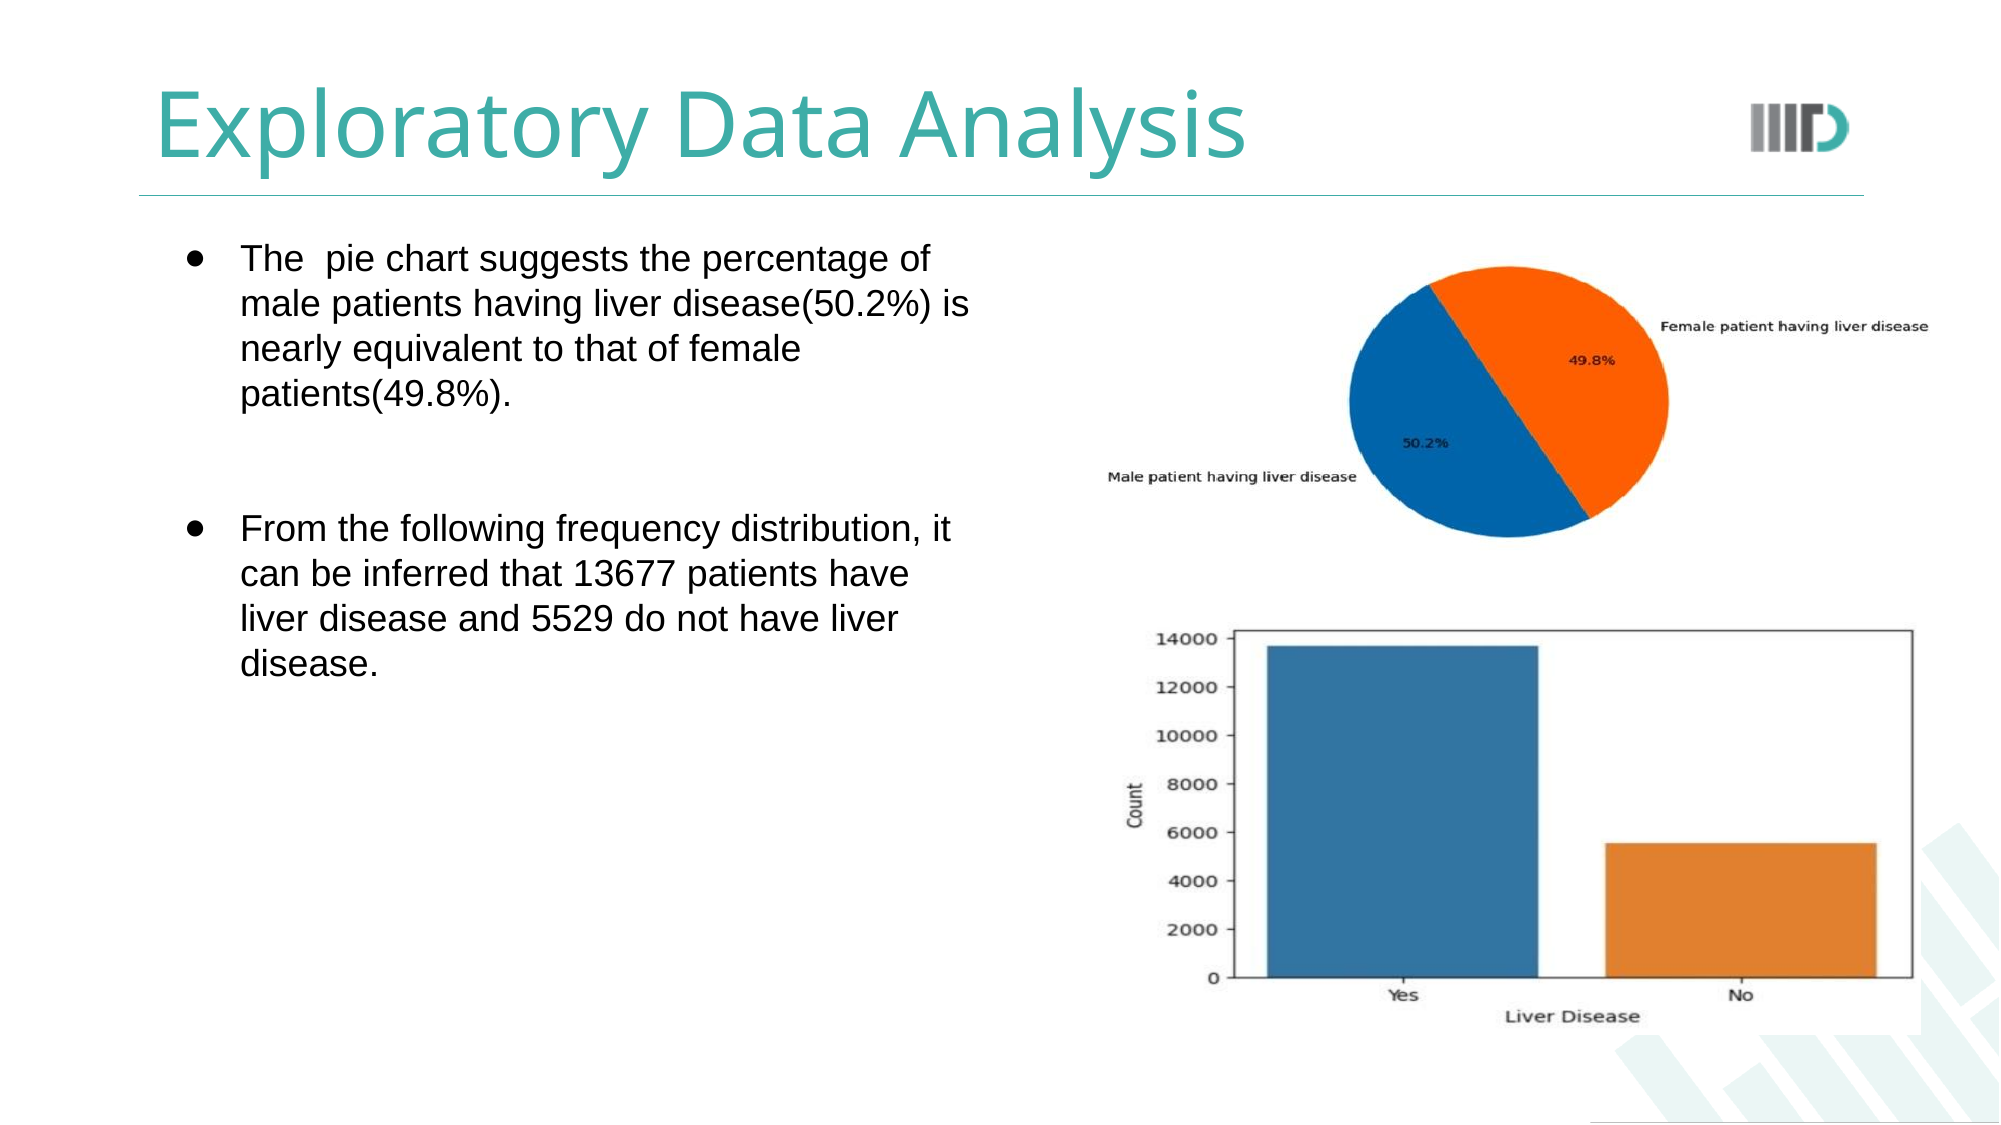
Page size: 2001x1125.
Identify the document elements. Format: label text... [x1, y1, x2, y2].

list The pie chart suggests the percentage of male patients having liver disease(50.2%) is nearly equivalent to that of female patients(49.8%). From the following frequency distribution, it can be inferred that 13677 patients have liver disease and 5529 do not have liver disease. [150, 226, 989, 1014]
picture [1732, 91, 1864, 165]
title Exploratory Data Analysis [138, 60, 1689, 196]
picture [1111, 622, 2000, 1125]
picture [1099, 226, 1939, 576]
